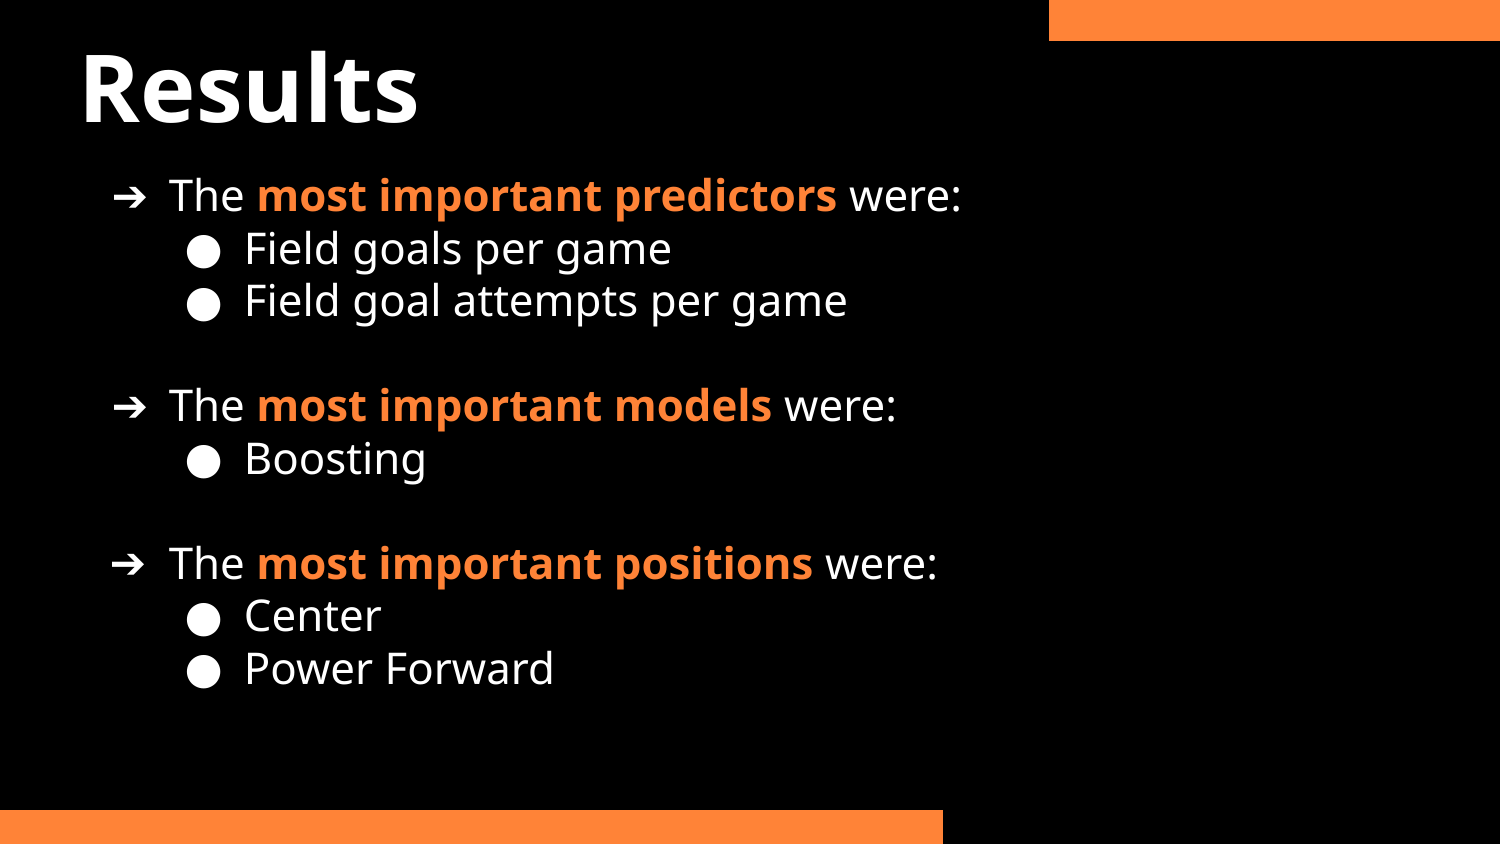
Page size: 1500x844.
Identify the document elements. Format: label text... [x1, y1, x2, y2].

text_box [0, 809, 944, 844]
text_box The most important predictors were: Field goals per game Field goal attempts per game The most important models were: Boosting The most important positions were: Center Power Forward [78, 153, 1405, 709]
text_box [1049, 0, 1500, 42]
text_box Results [78, 48, 1050, 142]
